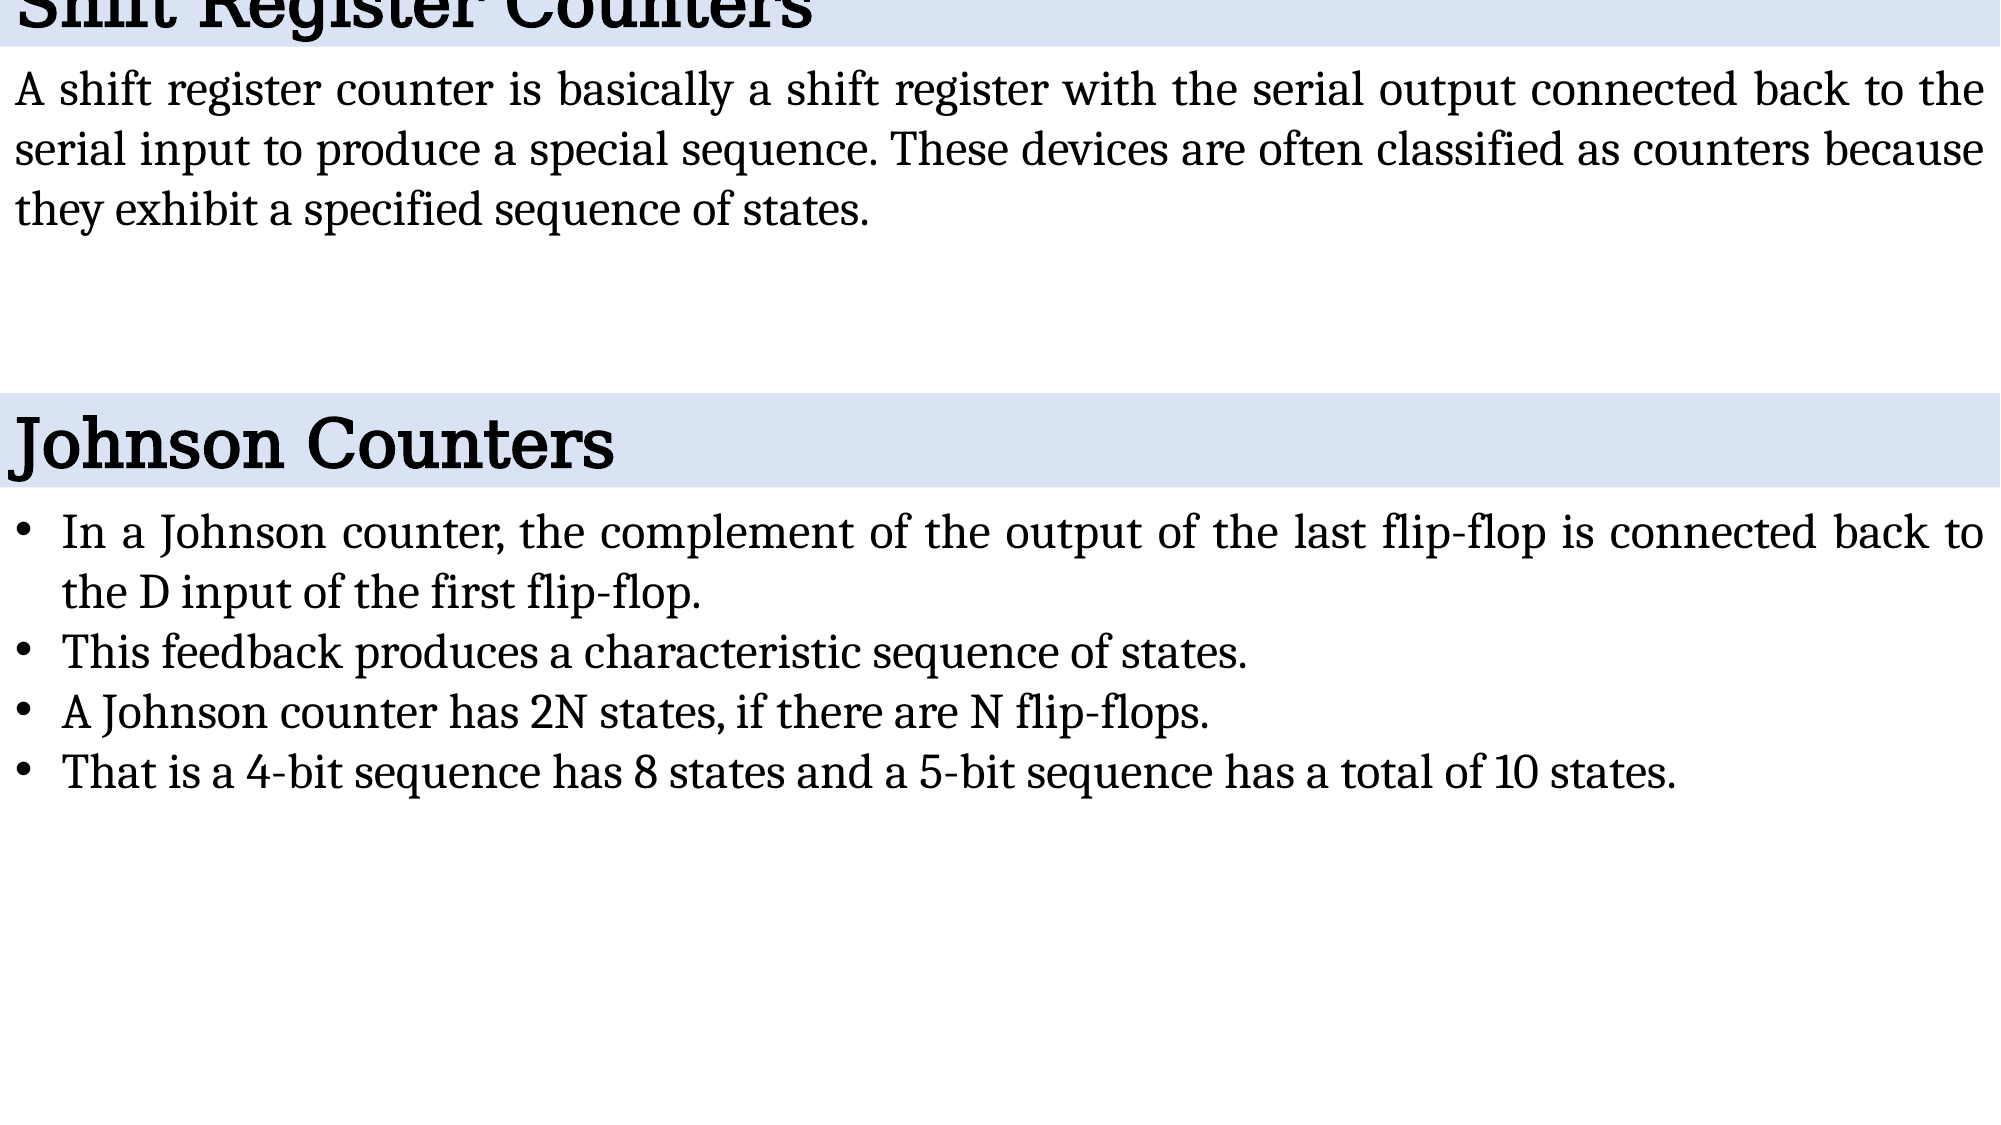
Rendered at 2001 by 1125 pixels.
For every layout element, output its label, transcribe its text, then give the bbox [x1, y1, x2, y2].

text_box Shift Register Counters [0, 0, 2000, 47]
text_box A shift register counter is basically a shift register with the serial output connected back to the serial input to produce a special sequence. These devices are often classified as counters because they exhibit a specified sequence of states. [0, 47, 2000, 243]
text_box In a Johnson counter, the complement of the output of the last flip-flop is connected back to the D input of the first flip-flop. This feedback produces a characteristic sequence of states. A Johnson counter has 2N states, if there are N flip-flops. That is a 4-bit sequence has 8 states and a 5-bit sequence has a total of 10 states. [0, 490, 2000, 806]
text_box Johnson Counters [0, 392, 2000, 488]
